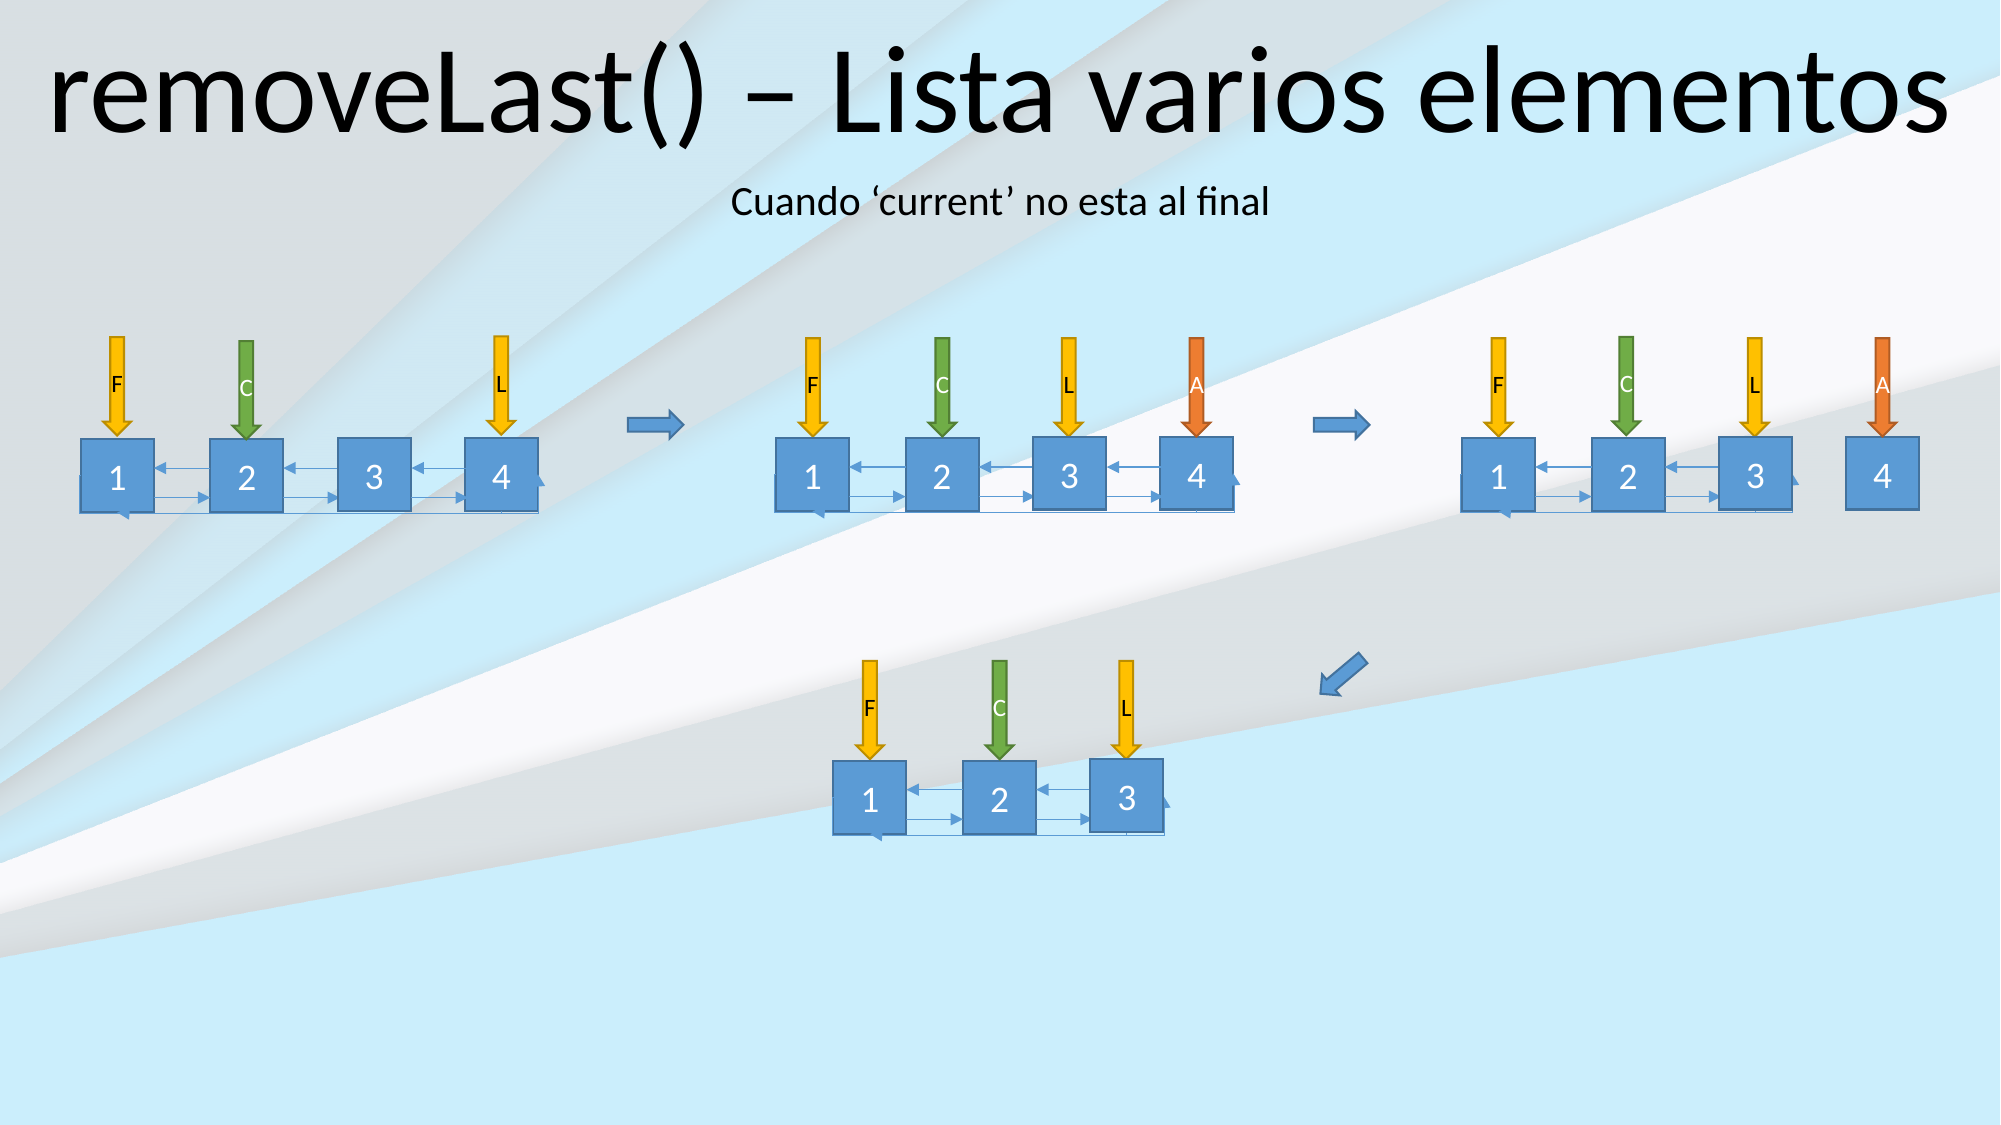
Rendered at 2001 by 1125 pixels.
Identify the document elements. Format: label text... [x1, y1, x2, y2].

text_box [1319, 651, 1369, 697]
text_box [1461, 336, 1920, 512]
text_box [80, 336, 538, 513]
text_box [775, 338, 1234, 512]
text_box [626, 408, 685, 442]
text_box removeLast() – Lista varios elementos [1, 0, 2000, 165]
text_box [1312, 408, 1371, 442]
text_box Cuando ‘current’ no esta al final [1, 166, 2000, 232]
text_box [833, 660, 1164, 835]
